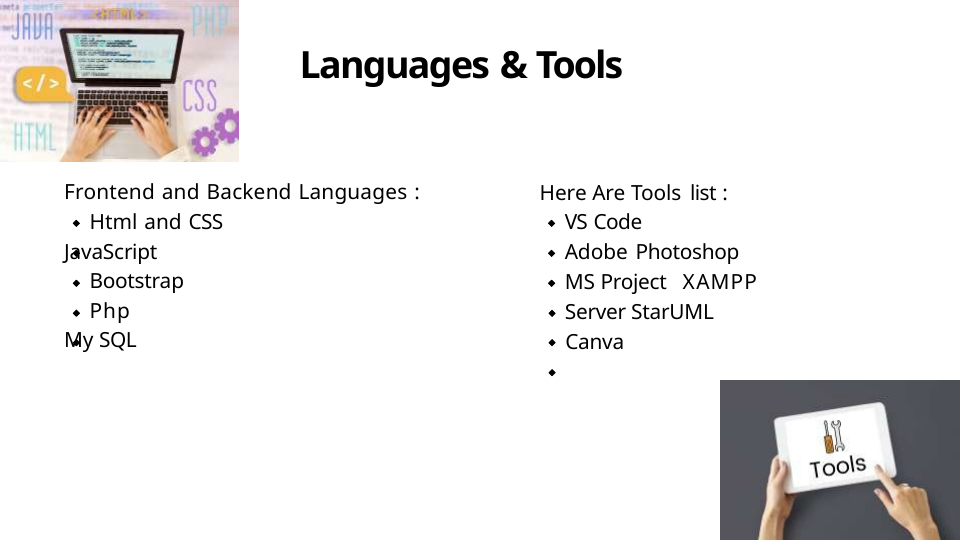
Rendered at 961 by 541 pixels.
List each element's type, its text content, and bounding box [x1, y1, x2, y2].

picture [0, 0, 239, 162]
text_box Here Are Tools list : VS Code Adobe Photoshop MS Project XAMPP Server StarUML Canva [537, 172, 761, 354]
picture [720, 380, 960, 540]
text_box Frontend and Backend Languages : Html and CSS JavaScript Bootstrap Php My SQL [62, 172, 449, 352]
text_box [548, 369, 556, 377]
title Languages & Tools [297, 38, 662, 131]
